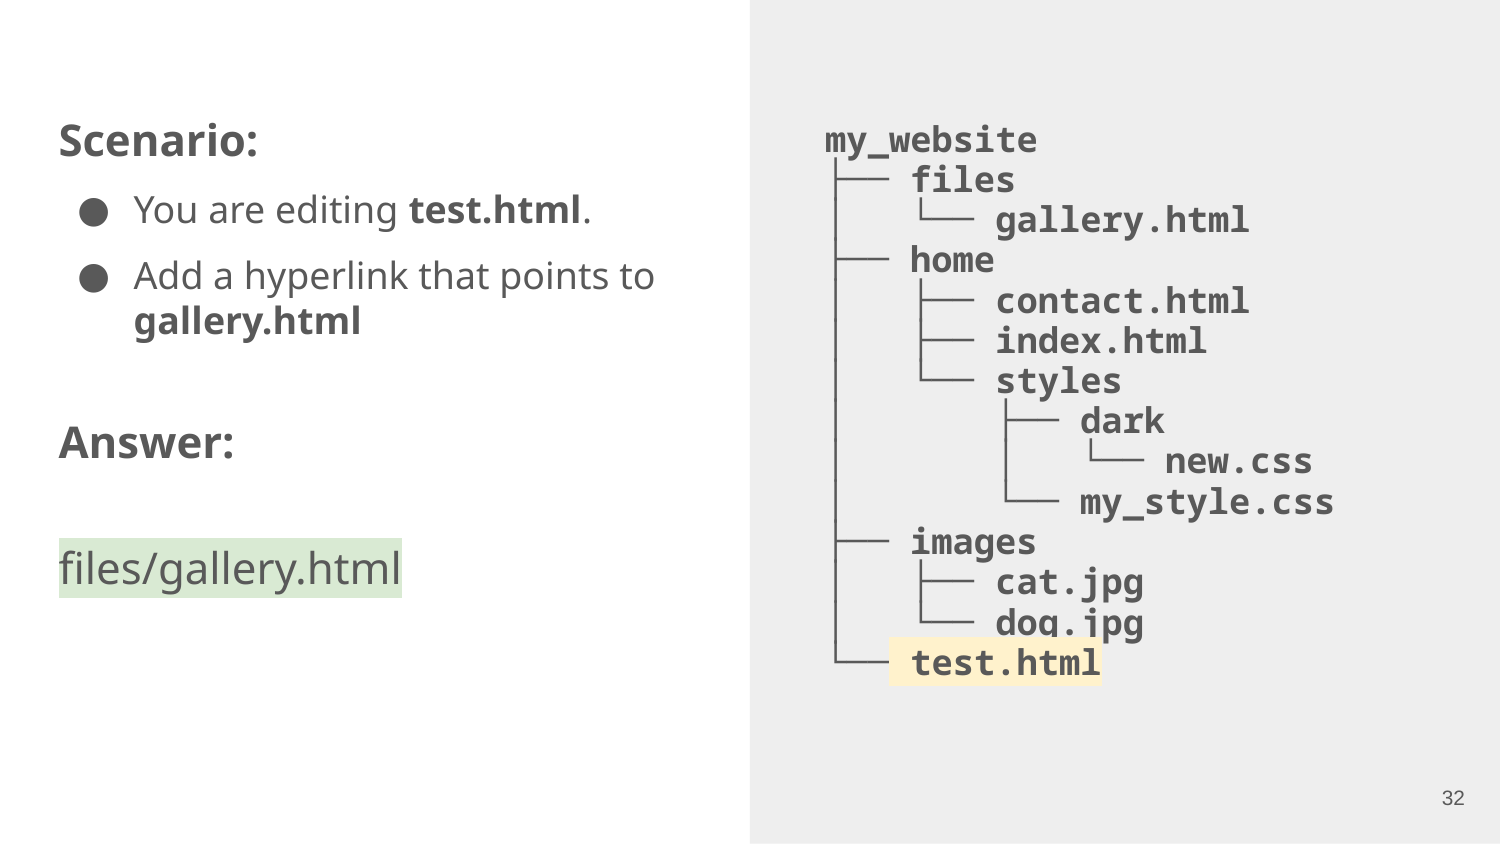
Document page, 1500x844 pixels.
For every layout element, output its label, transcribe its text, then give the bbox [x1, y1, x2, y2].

subtitle Scenario: You are editing test.html. Add a hyperlink that points to gallery.html Answer: files/gallery.html [43, 97, 708, 765]
list my_website ├── files │ └── gallery.html ├── home │ ├── contact.html │ ├── index.html │ └── styles │ ├── dark │ │ └── new.css │ └── my_style.css ├── images │ ├── cat.jpg │ └── dog.jpg └── test.html [810, 118, 1500, 725]
slide_number ‹#› [1389, 764, 1480, 830]
